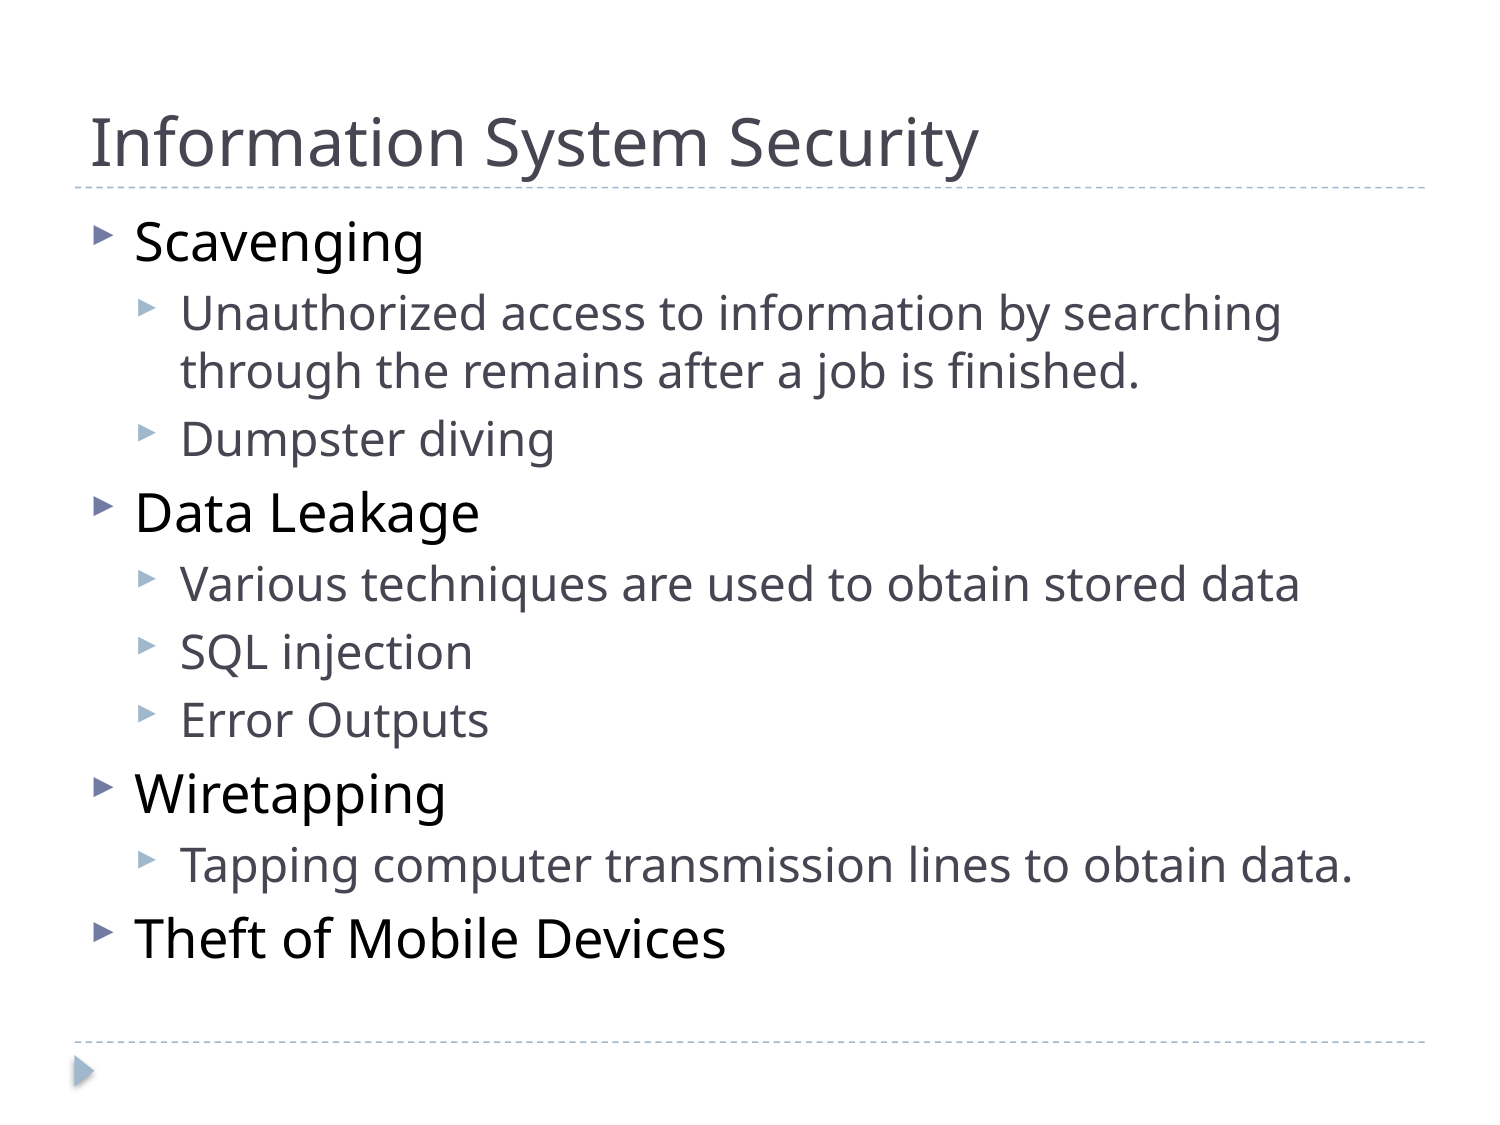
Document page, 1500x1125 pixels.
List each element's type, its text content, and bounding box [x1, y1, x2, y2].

list Scavenging Unauthorized access to information by searching through the remains after a job is finished. Dumpster diving Data Leakage Various techniques are used to obtain stored data SQL injection Error Outputs Wiretapping Tapping computer transmission lines to obtain data. Theft of Mobile Devices [74, 199, 1426, 1026]
title Information System Security [74, 24, 1426, 188]
